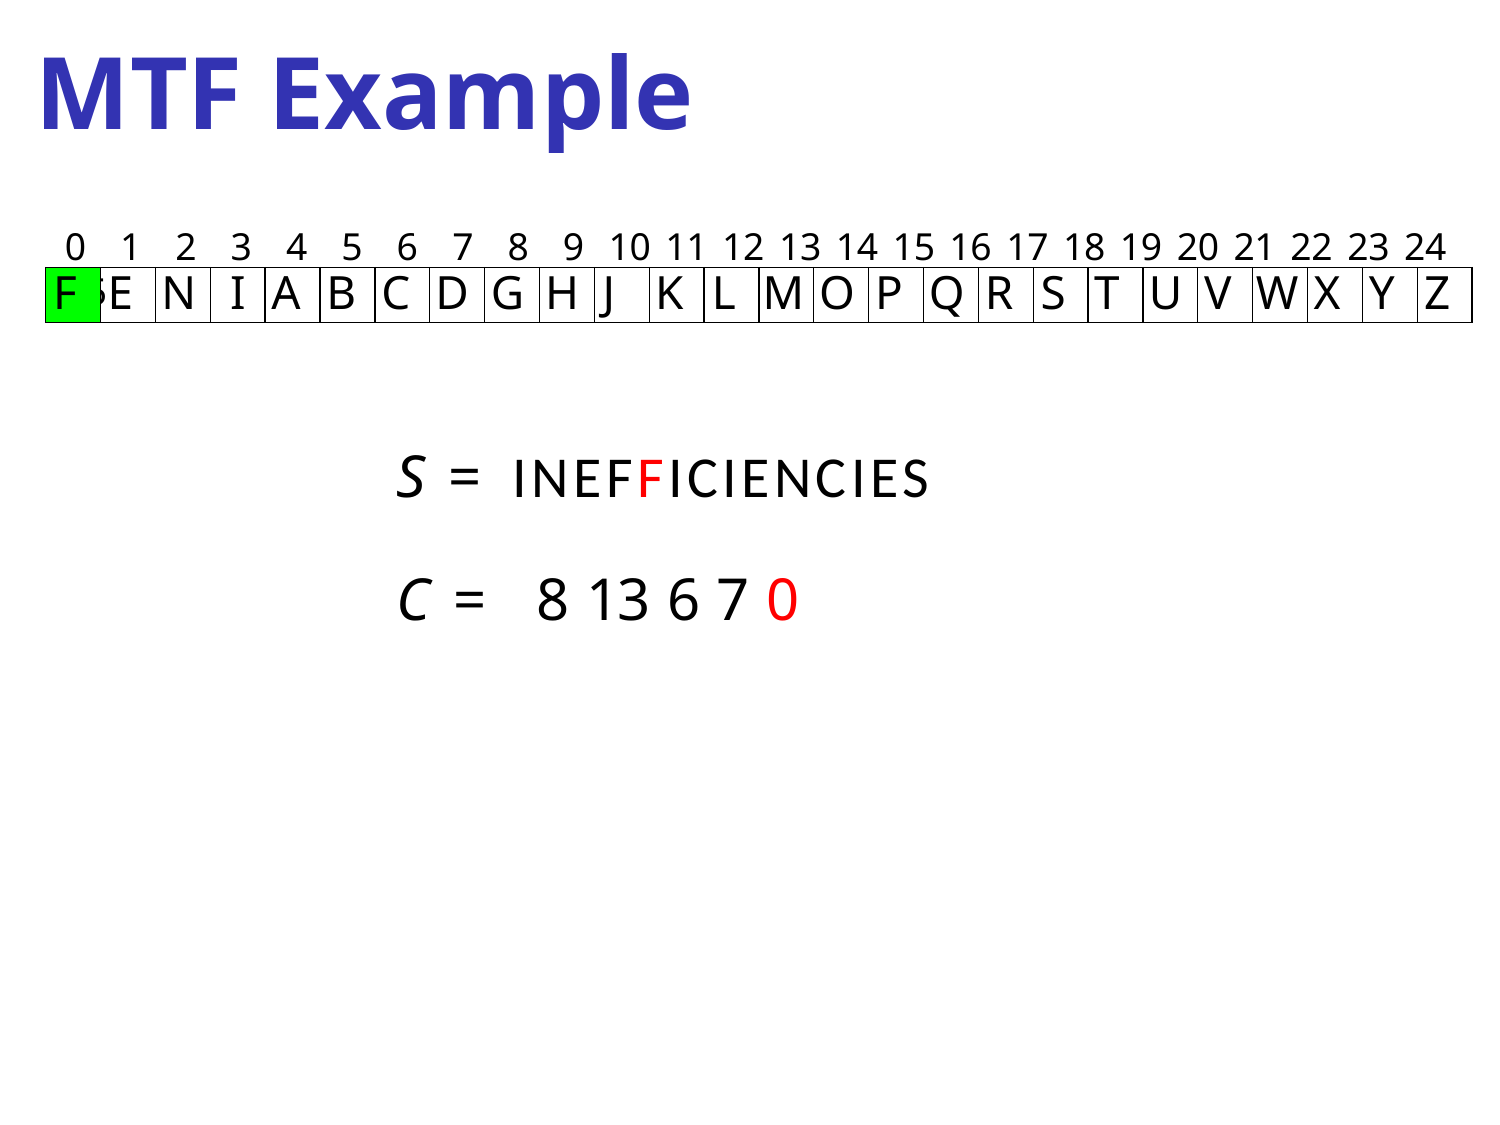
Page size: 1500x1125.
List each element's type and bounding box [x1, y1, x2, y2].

table_header [595, 268, 649, 322]
table_header [376, 268, 429, 322]
table_header [1089, 268, 1142, 322]
table_header [430, 268, 484, 322]
table_header [814, 268, 868, 322]
table_header [1363, 268, 1417, 322]
table_header [650, 268, 703, 322]
text_box [31, 23, 1474, 149]
table_header [1198, 268, 1252, 322]
table_header [46, 268, 100, 322]
table_header [266, 268, 319, 322]
table_header [1418, 268, 1471, 322]
table_header [321, 268, 374, 322]
table_header [156, 268, 210, 322]
table_header [540, 268, 594, 322]
table_header [1034, 268, 1087, 322]
table_header [979, 268, 1033, 322]
table_header [101, 268, 155, 322]
table_header [1253, 268, 1307, 322]
table_header [485, 268, 539, 322]
table_header [1308, 268, 1362, 322]
table_header [211, 268, 264, 322]
table_header [760, 268, 813, 322]
text_box [392, 434, 947, 632]
table_header [924, 268, 978, 322]
table_header [1144, 268, 1197, 322]
table_header [869, 268, 923, 322]
table_header [705, 268, 758, 322]
text_box [60, 219, 1474, 313]
